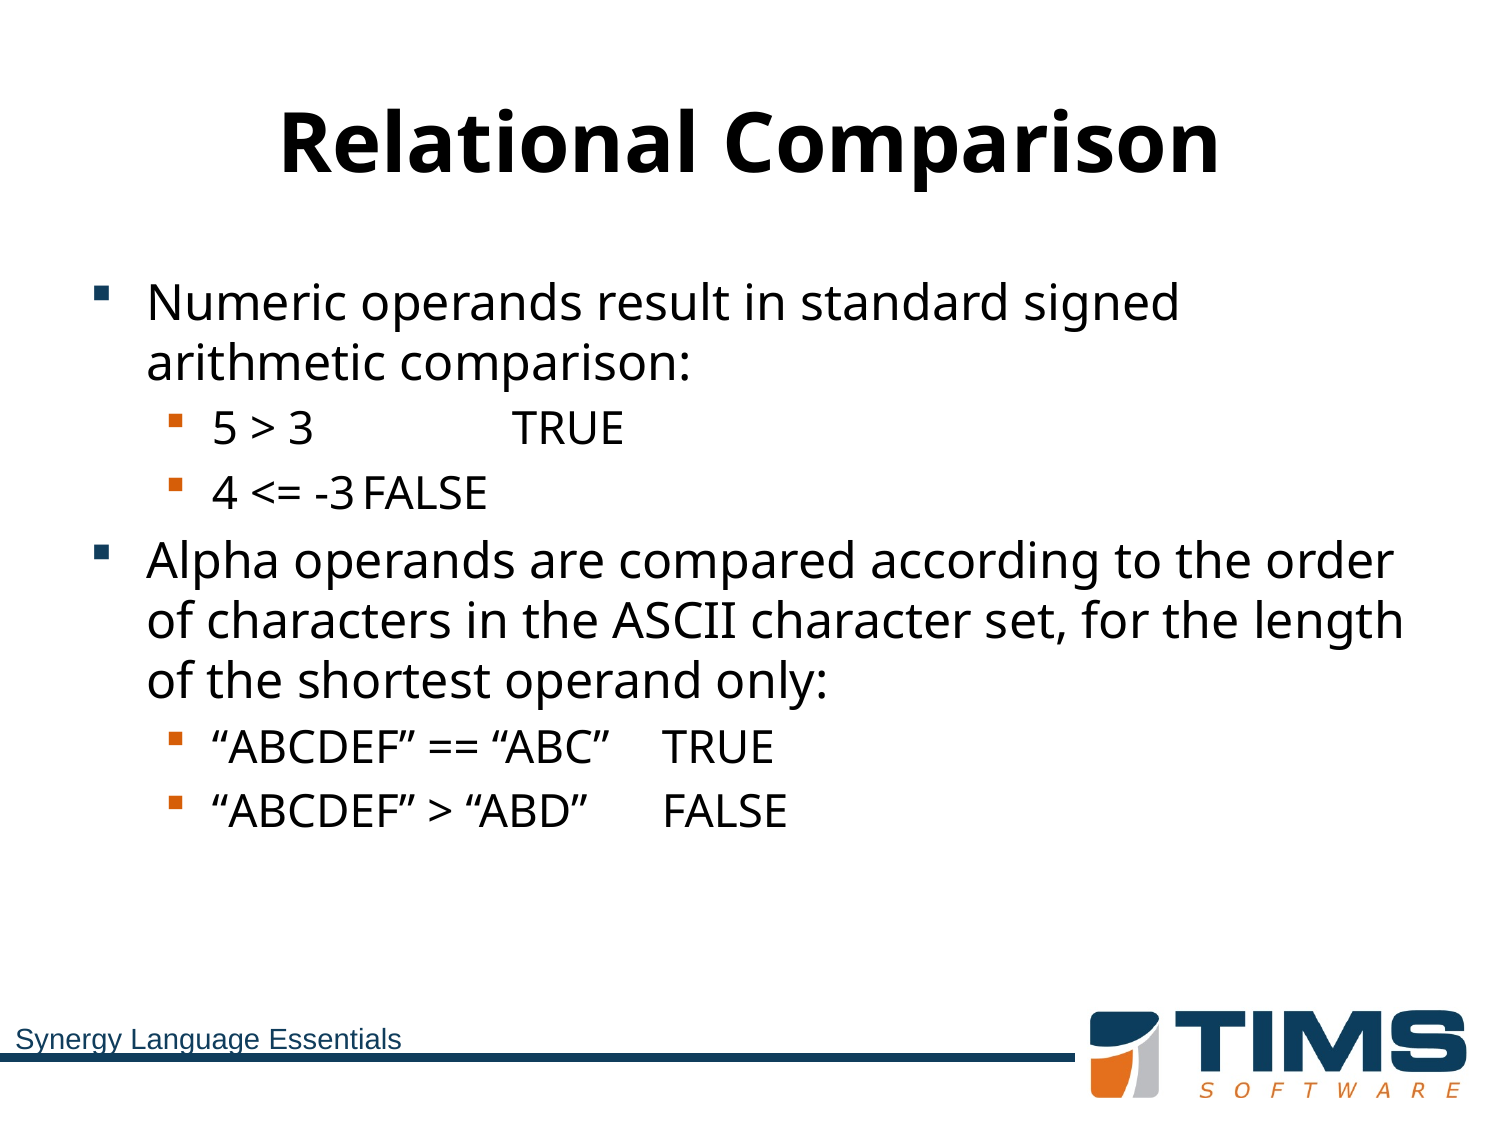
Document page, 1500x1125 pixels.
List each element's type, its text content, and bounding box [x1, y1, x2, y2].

picture [1087, 1007, 1469, 1098]
list Numeric operands result in standard signed arithmetic comparison: 5 > 3 TRUE 4 <= -3 FALSE Alpha operands are compared according to the order of characters in the ASCII character set, for the length of the shortest operand only: “ABCDEF” == “ABC” TRUE “ABCDEF” > “ABD” FALSE [75, 262, 1425, 1005]
footer Synergy Language Essentials [0, 1012, 650, 1088]
title Relational Comparison [75, 45, 1425, 233]
